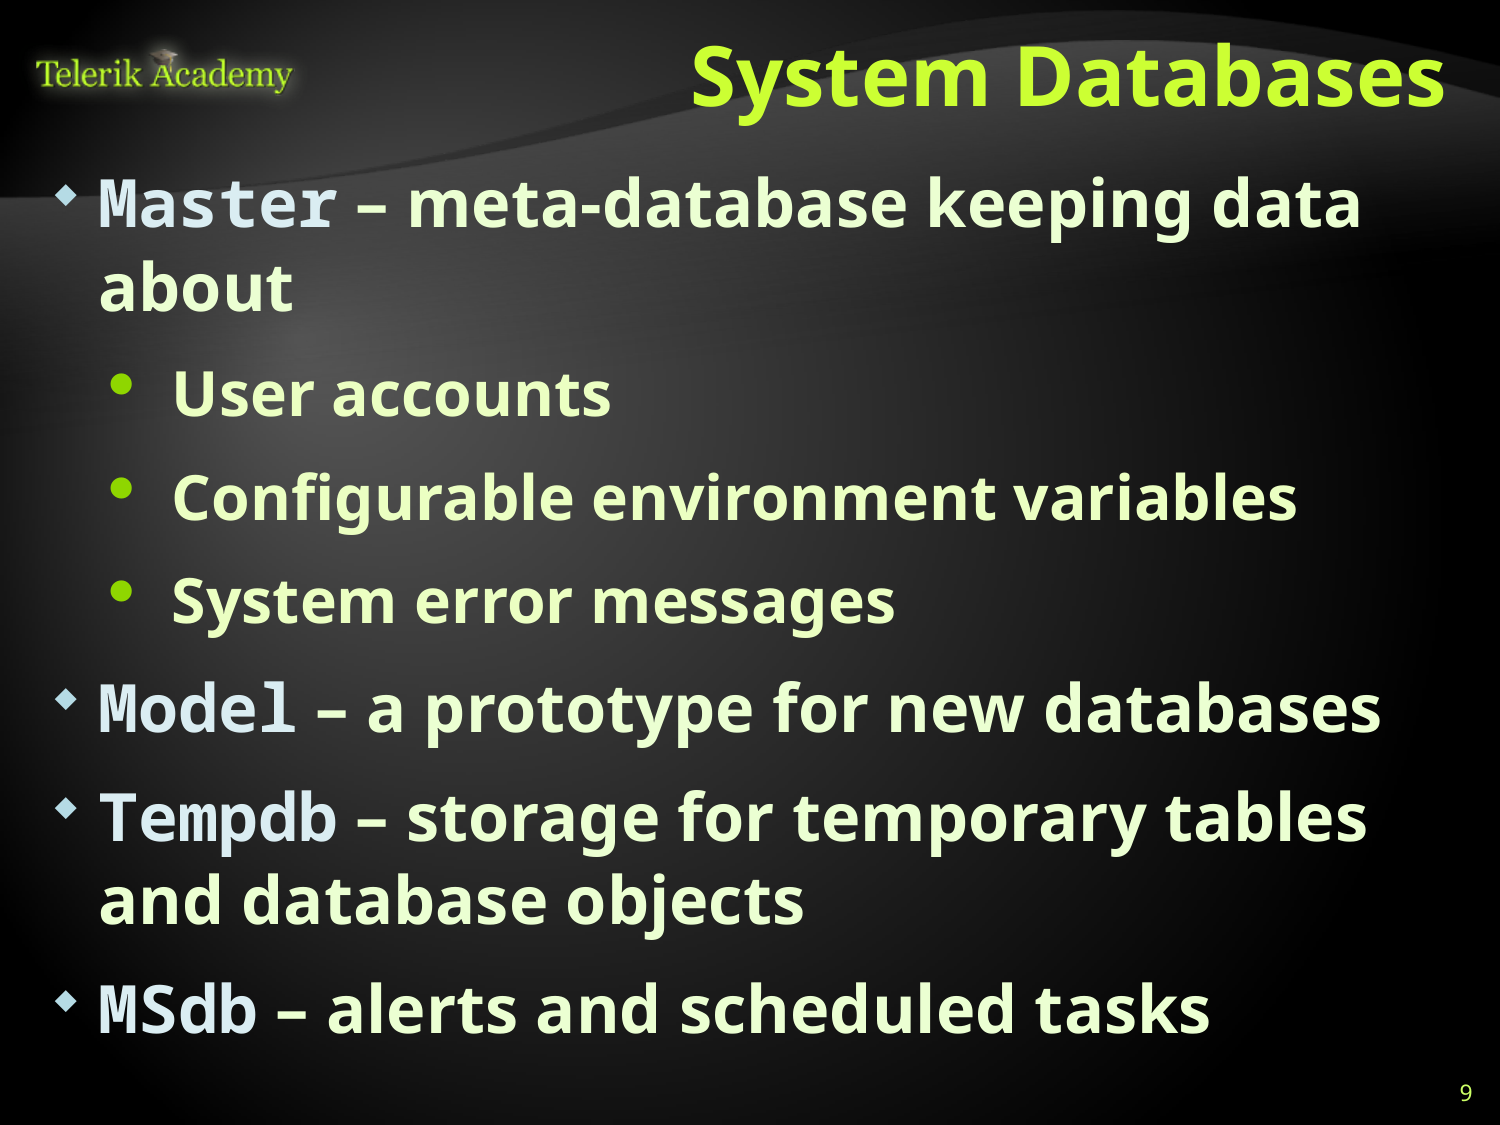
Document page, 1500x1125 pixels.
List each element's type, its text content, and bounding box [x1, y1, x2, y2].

title System Databases [300, 12, 1463, 149]
list Master – meta-database keeping data about User accounts Configurable environment variables System error messages Model – a prototype for new databases Tempdb – storage for temporary tables and database objects MSdb – alerts and scheduled tasks [37, 149, 1463, 1100]
picture [0, 0, 1500, 1125]
slide_number 9 [1412, 1074, 1488, 1113]
